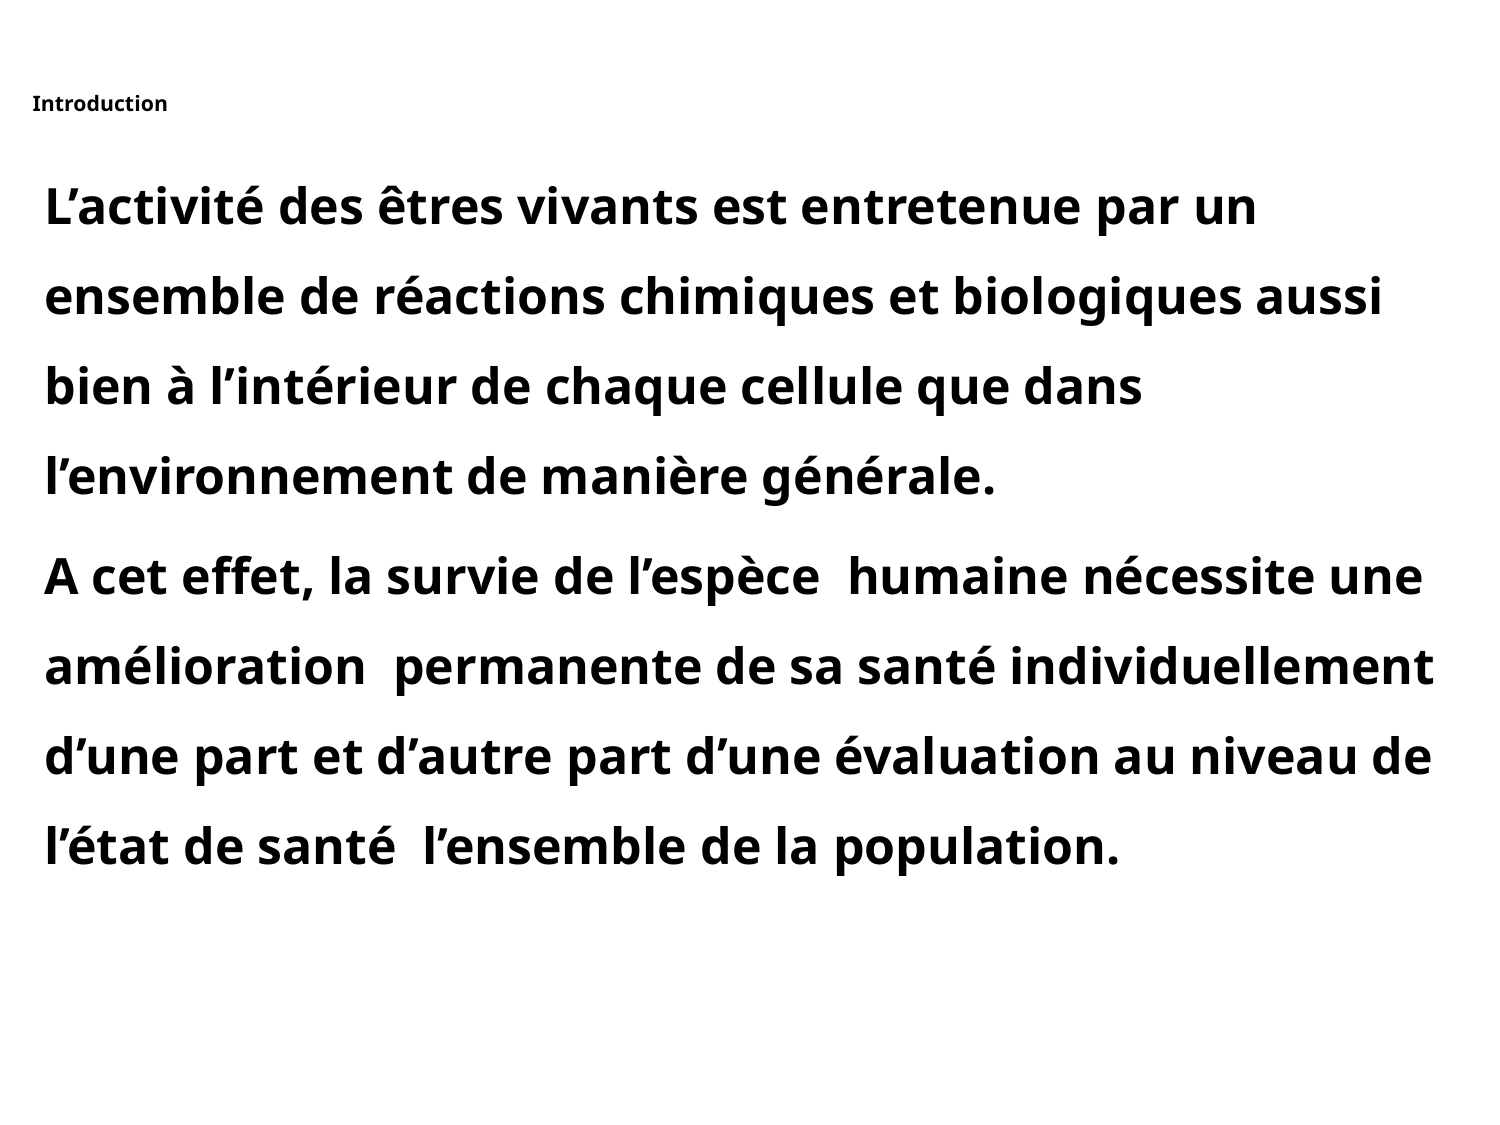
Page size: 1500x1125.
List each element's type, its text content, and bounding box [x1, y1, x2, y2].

list L’activité des êtres vivants est entretenue par un ensemble de réactions chimiques et biologiques aussi bien à l’intérieur de chaque cellule que dans l’environnement de manière générale. A cet effet, la survie de l’espèce humaine nécessite une amélioration permanente de sa santé individuellement d’une part et d’autre part d’une évaluation au niveau de l’état de santé l’ensemble de la population. [29, 137, 1471, 1094]
title Introduction [17, 45, 1425, 161]
